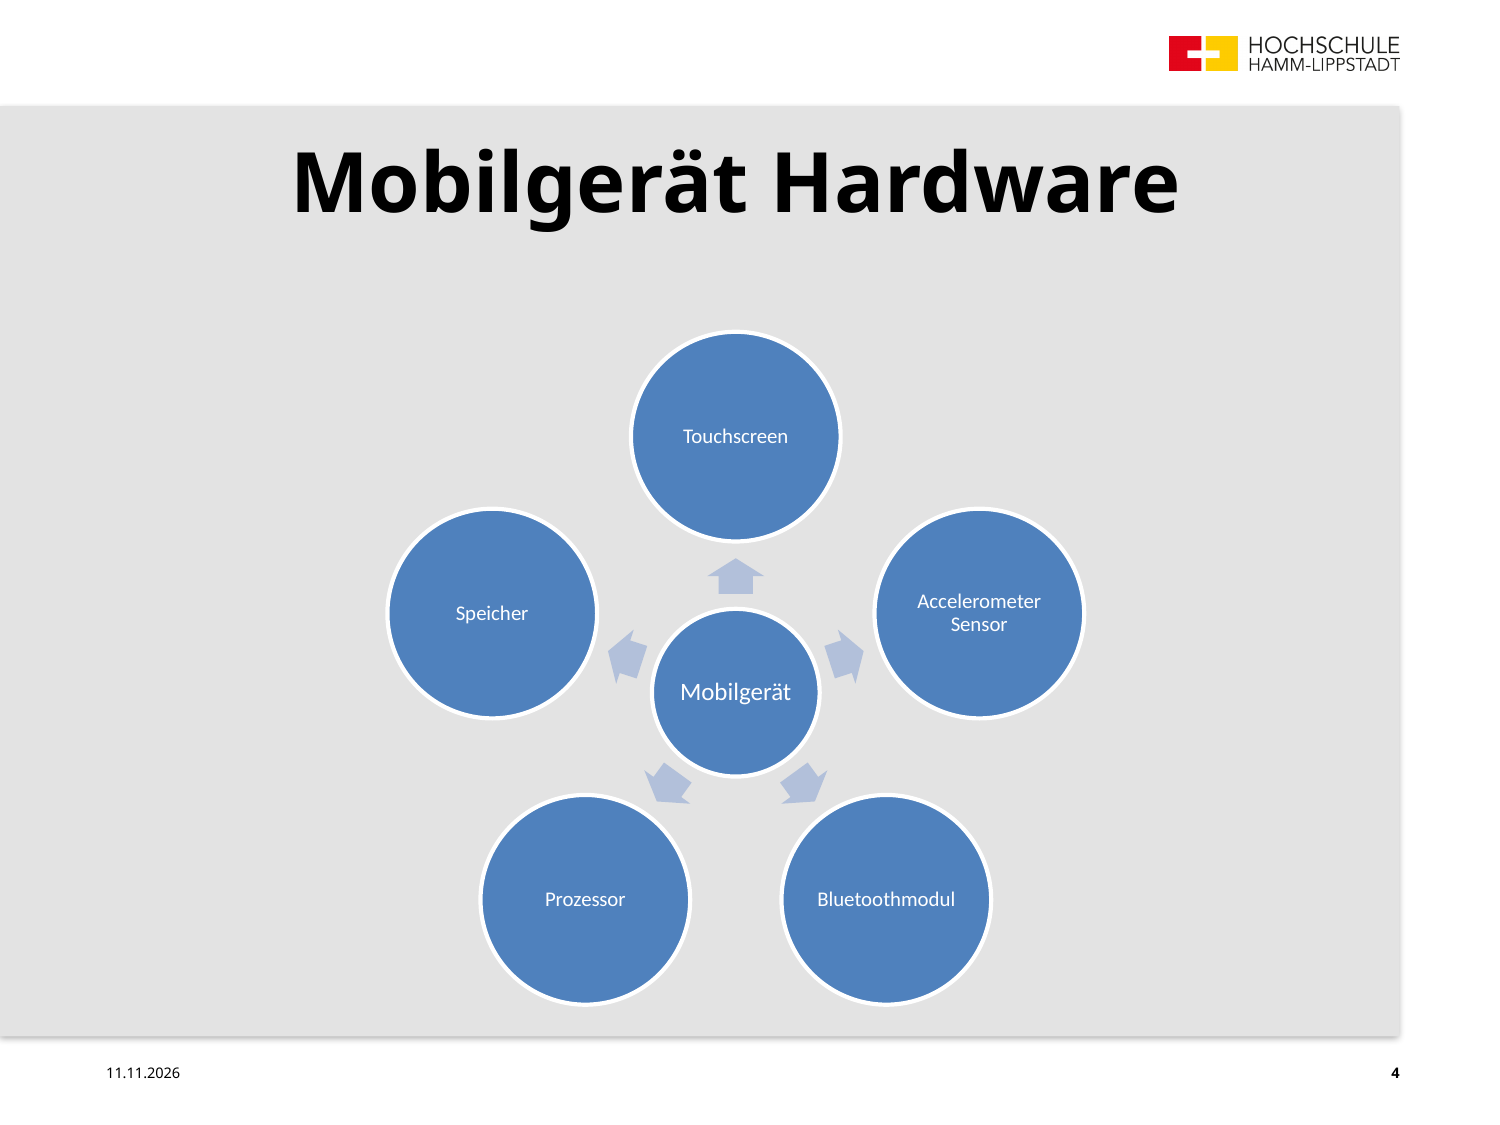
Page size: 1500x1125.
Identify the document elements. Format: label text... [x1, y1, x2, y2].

slide_number 4 [1049, 1065, 1400, 1084]
picture [1169, 36, 1400, 71]
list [105, 331, 1366, 1006]
title Mobilgerät Hardware [106, 122, 1366, 310]
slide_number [106, 1065, 457, 1084]
